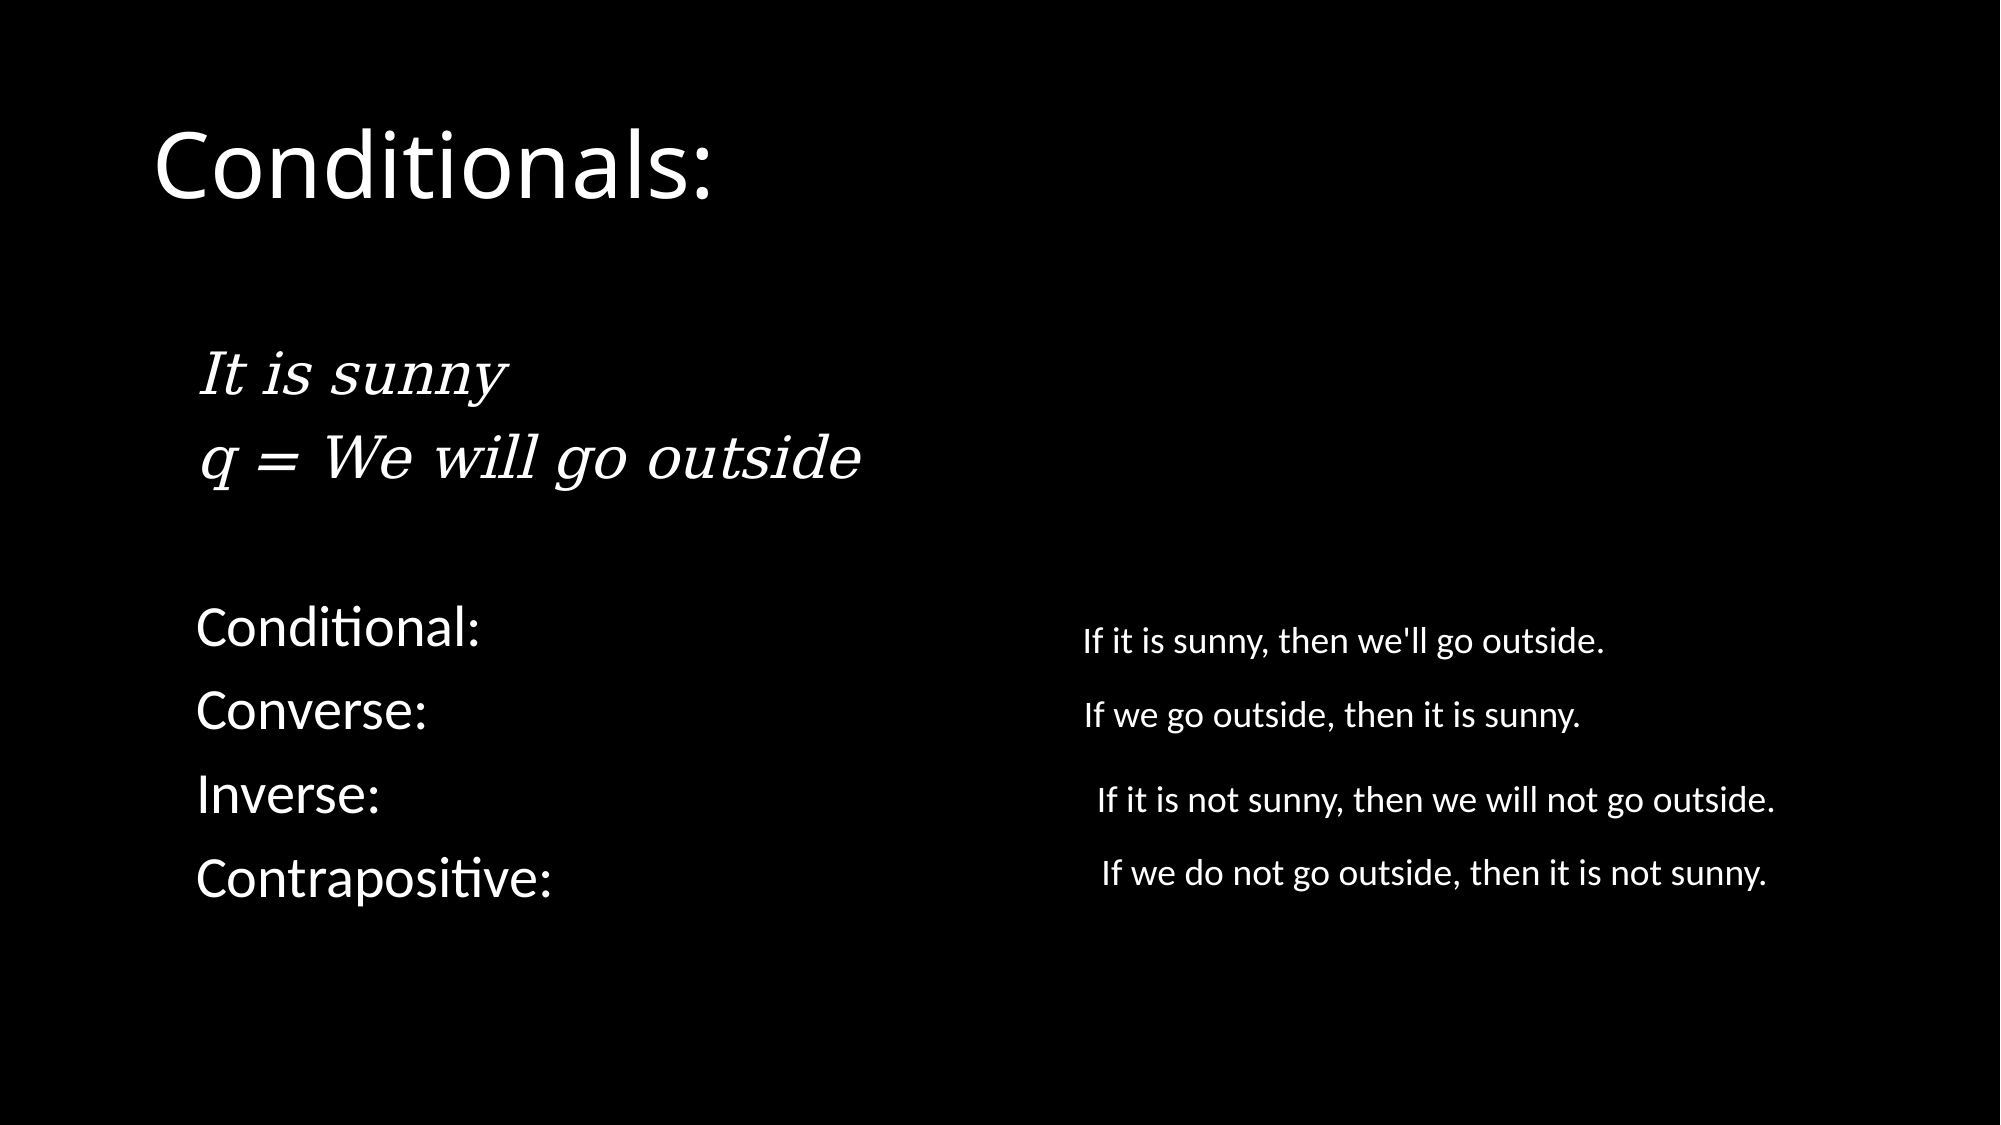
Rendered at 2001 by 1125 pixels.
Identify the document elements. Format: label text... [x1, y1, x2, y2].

text_box If we do not go outside, then it is not sunny. [1086, 840, 1784, 901]
text_box If it is sunny, then we'll go outside. [1068, 608, 1621, 669]
text_box If it is not sunny, then we will not go outside. [1082, 767, 1792, 828]
text_box If we go outside, then it is sunny. [1069, 682, 1598, 742]
